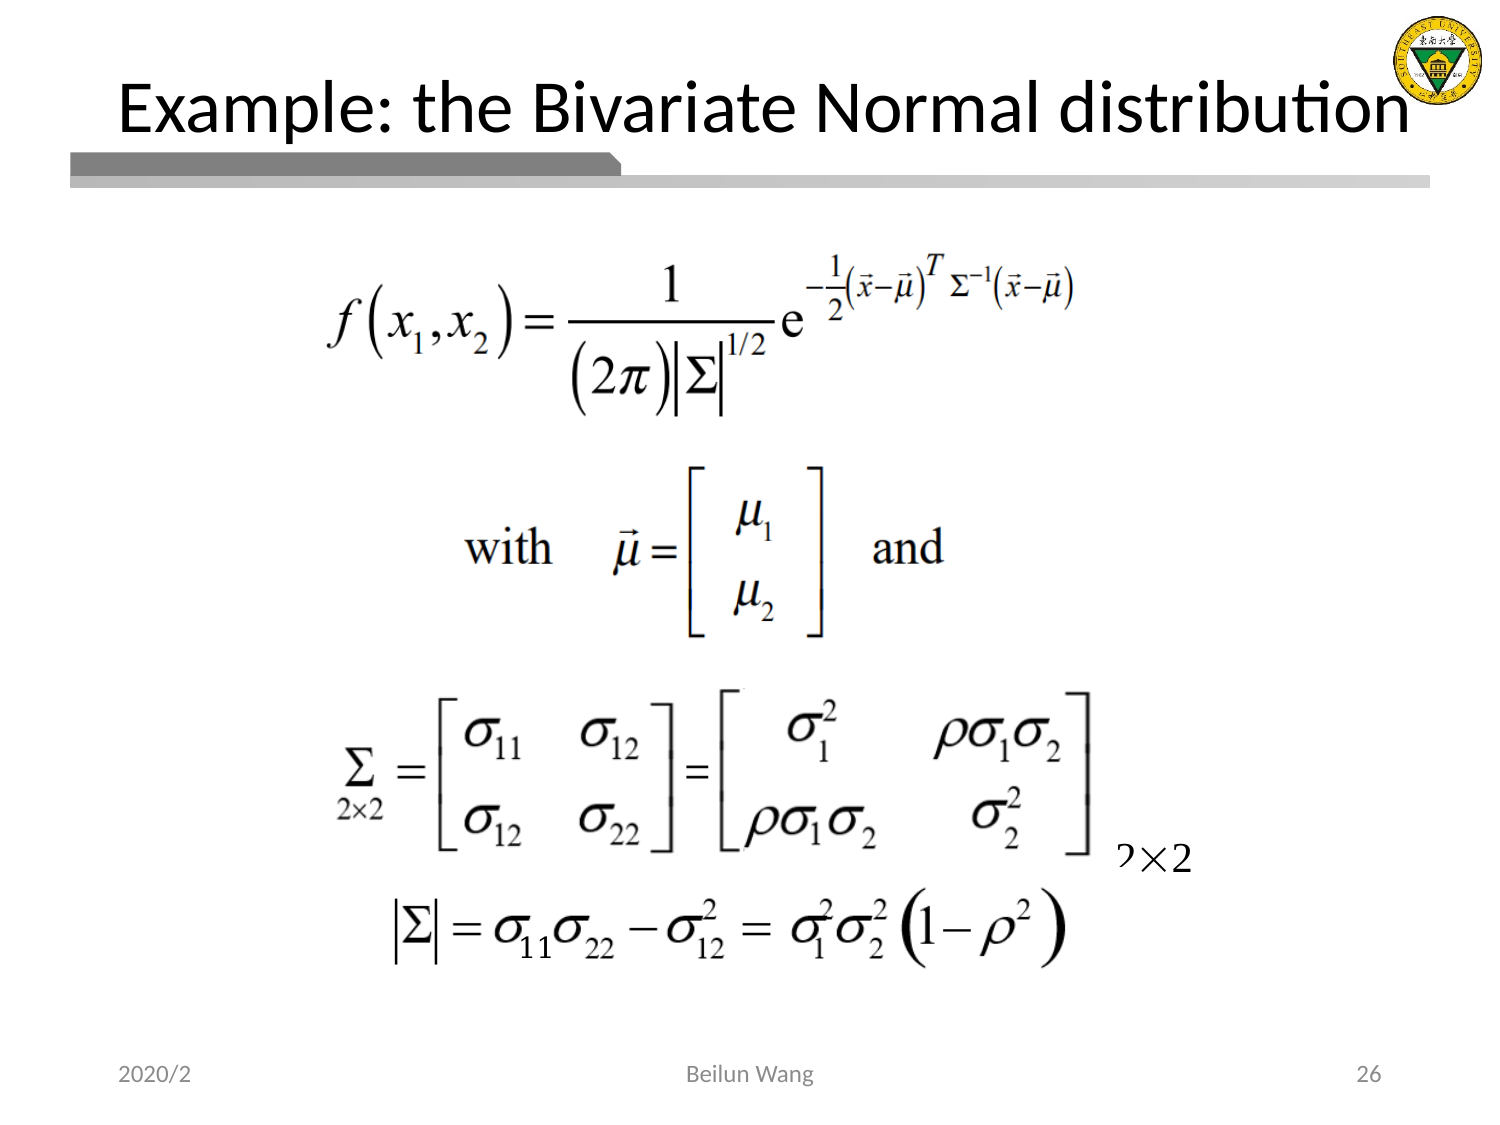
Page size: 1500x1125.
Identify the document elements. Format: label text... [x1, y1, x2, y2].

slide_number 2020/2 [103, 1042, 441, 1103]
slide_number 26 [1059, 1042, 1397, 1103]
picture [1393, 16, 1482, 105]
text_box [440, 438, 947, 660]
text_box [300, 688, 1200, 882]
footer Beilun Wang [496, 1042, 1004, 1103]
title Example: the Bivariate Normal distribution [103, 59, 1445, 156]
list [324, 247, 1095, 428]
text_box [360, 867, 1140, 983]
